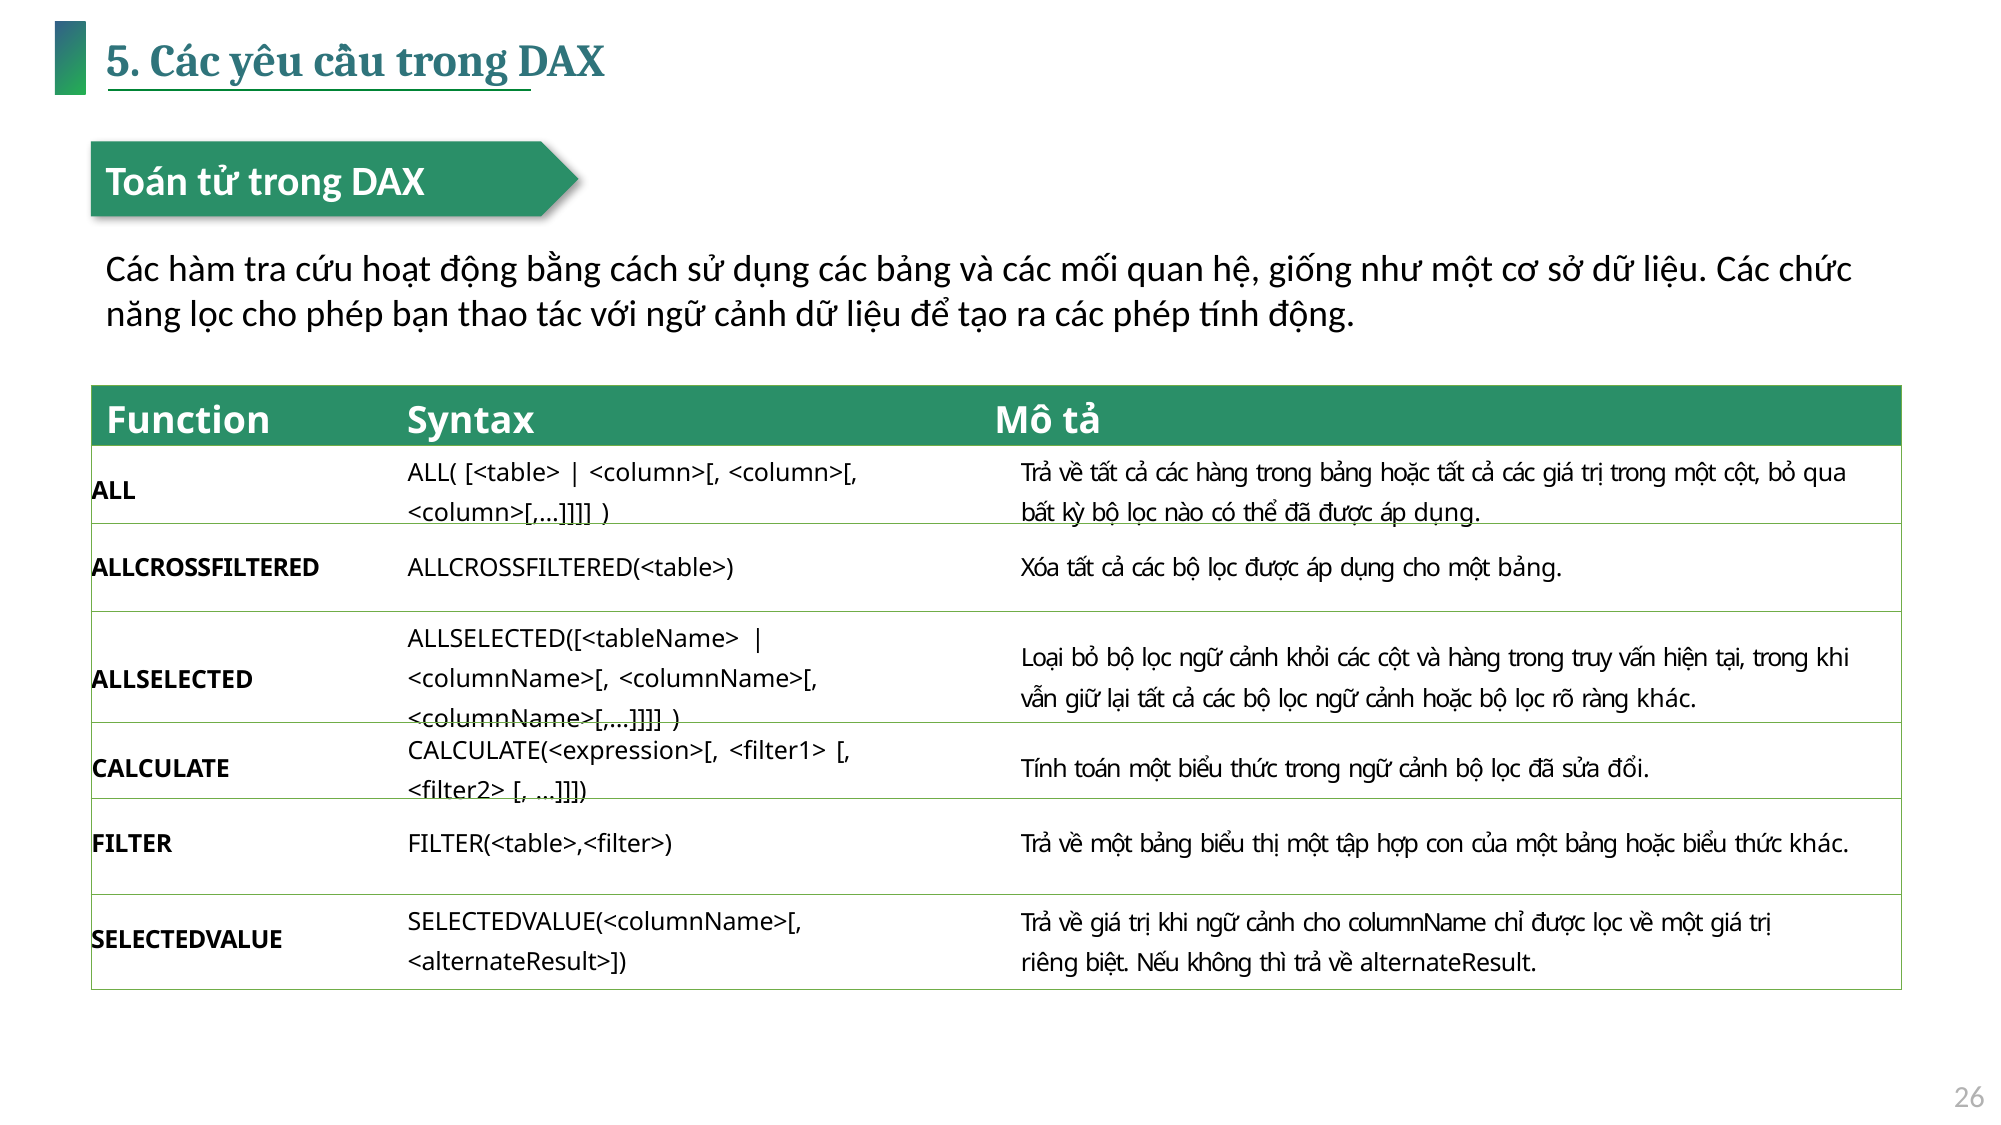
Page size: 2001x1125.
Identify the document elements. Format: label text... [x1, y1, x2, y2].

table_cell Tính toán một biểu thức trong ngữ cảnh bộ lọc đã sửa đổi. [979, 723, 1901, 798]
table_cell ALLSELECTED [92, 612, 392, 722]
table_cell FILTER(<table>,<filter>) [392, 799, 979, 894]
table_header Function [92, 386, 392, 445]
table_cell Trả về tất cả các hàng trong bảng hoặc tất cả các giá trị trong một cột, bỏ qua bất kỳ bộ lọc nào có thể đã được áp dụng. [979, 446, 1901, 523]
table_cell ALL [92, 446, 392, 523]
table_cell Trả về giá trị khi ngữ cảnh cho columnName chỉ được lọc về một giá trị riêng biệt. Nếu không thì trả về alternateResult. [979, 895, 1901, 989]
table_header Mô tả [979, 386, 1901, 445]
table_cell SELECTEDVALUE(<columnName>[, <alternateResult>]) [392, 895, 979, 989]
slide_number 26 [1550, 1065, 2000, 1125]
table_cell CALCULATE(<expression>[, <filter1> [, <filter2> [, …]]]) [392, 723, 979, 798]
table_cell Trả về một bảng biểu thị một tập hợp con của một bảng hoặc biểu thức khác. [979, 799, 1901, 894]
table_header Syntax [392, 386, 979, 445]
table_cell FILTER [92, 799, 392, 894]
table_cell ALLCROSSFILTERED(<table>) [392, 524, 979, 611]
table_cell Loại bỏ bộ lọc ngữ cảnh khỏi các cột và hàng trong truy vấn hiện tại, trong khi vẫn giữ lại tất cả các bộ lọc ngữ cảnh hoặc bộ lọc rõ ràng khác. [979, 612, 1901, 722]
title 5. Các yêu cầu trong DAX [91, 10, 1770, 114]
table_cell SELECTEDVALUE [92, 895, 392, 989]
table_cell ALLSELECTED([<tableName> | <columnName>[, <columnName>[, <columnName>[,…]]]] ) [392, 612, 979, 722]
table_cell CALCULATE [92, 723, 392, 798]
text_box Các hàm tra cứu hoạt động bằng cách sử dụng các bảng và các mối quan hệ, giống như một cơ sở dữ liệu. Các chức năng lọc cho phép bạn thao tác với ngữ cảnh dữ liệu để tạo ra các phép tính động. [91, 236, 1915, 342]
table_cell ALL( [<table> | <column>[, <column>[, <column>[,…]]]] ) [392, 446, 979, 523]
table_cell Xóa tất cả các bộ lọc được áp dụng cho một bảng. [979, 524, 1901, 611]
table_cell ALLCROSSFILTERED [92, 524, 392, 611]
text_box Toán tử trong DAX [89, 140, 580, 218]
